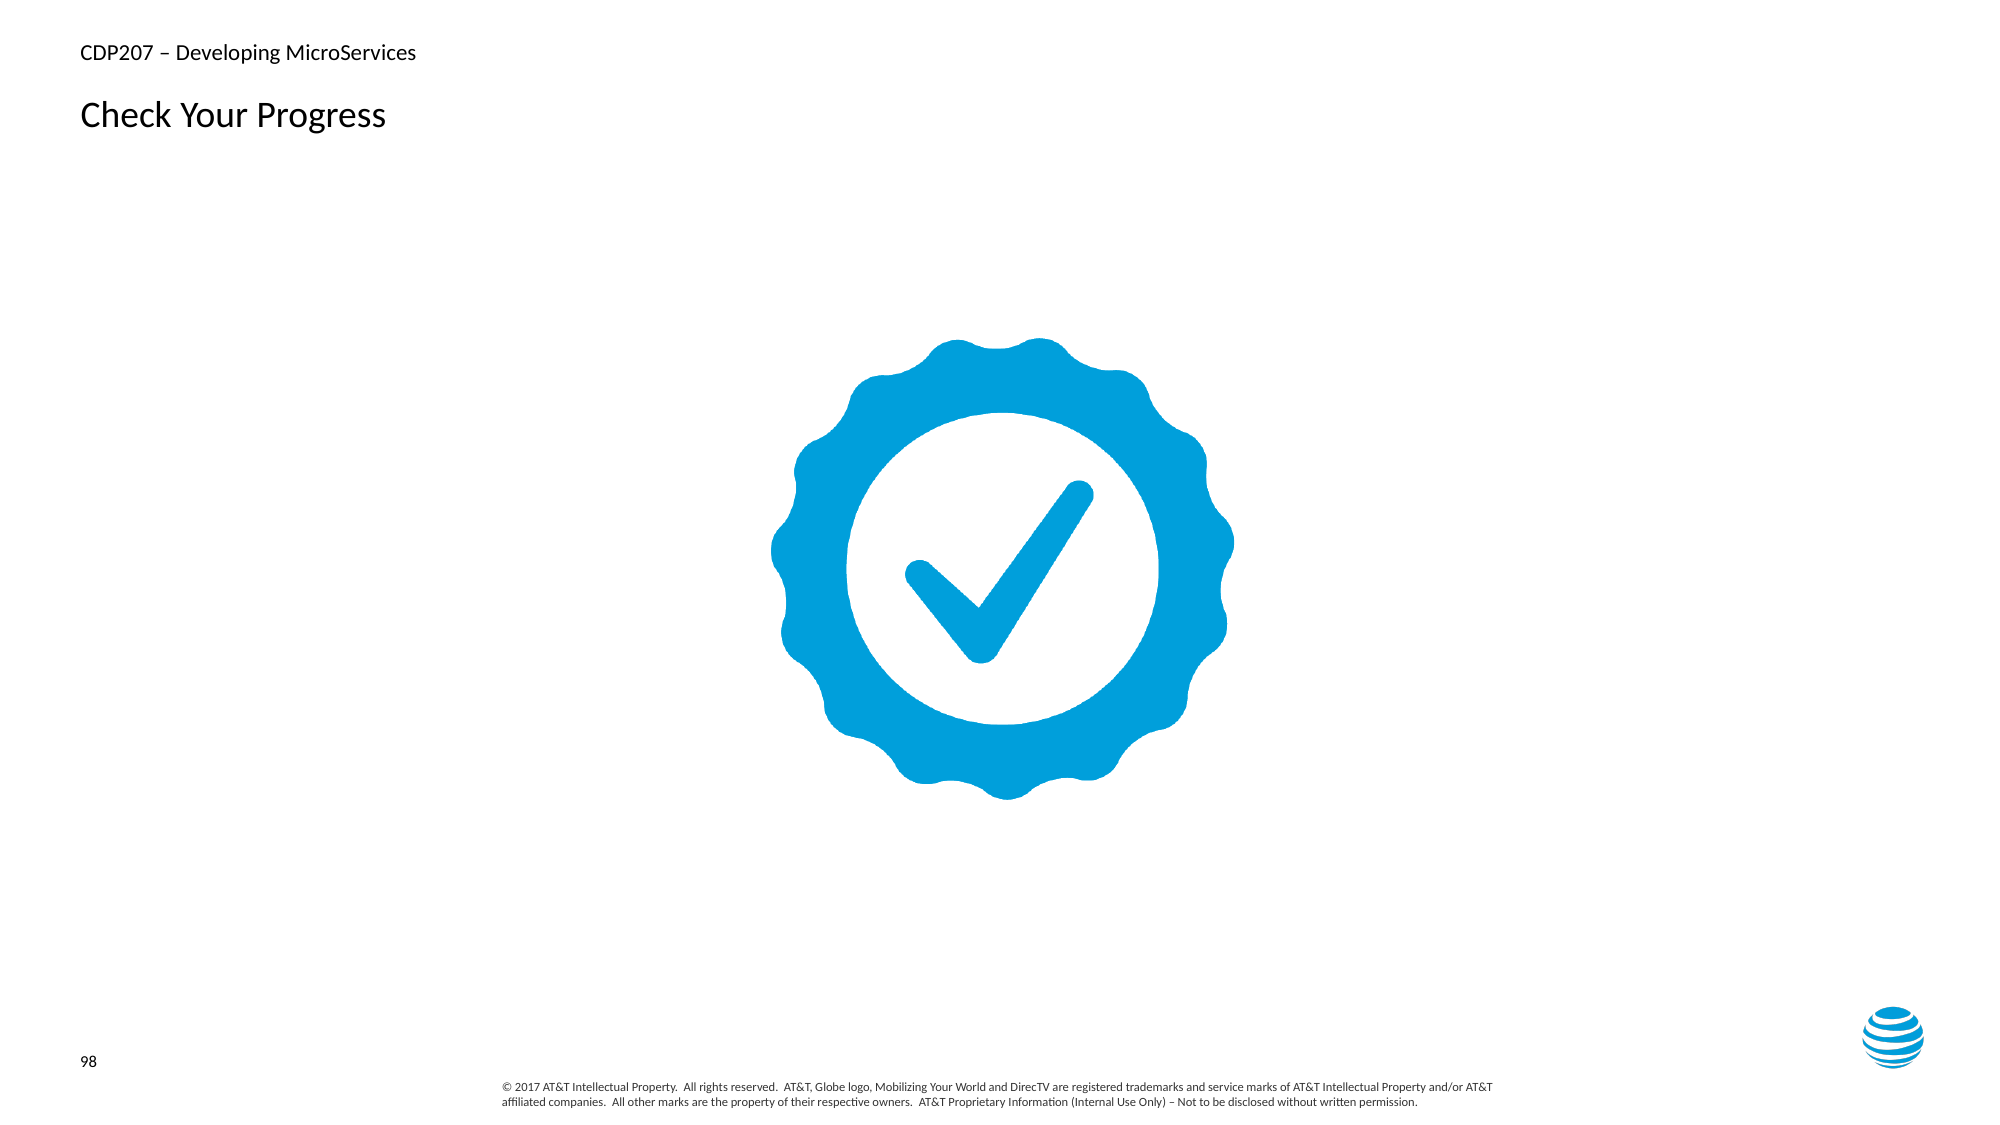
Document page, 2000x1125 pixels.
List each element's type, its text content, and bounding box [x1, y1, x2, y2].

title Check Your Progress [80, 85, 1920, 142]
slide_number 98 [80, 1049, 129, 1087]
picture [723, 291, 1277, 845]
